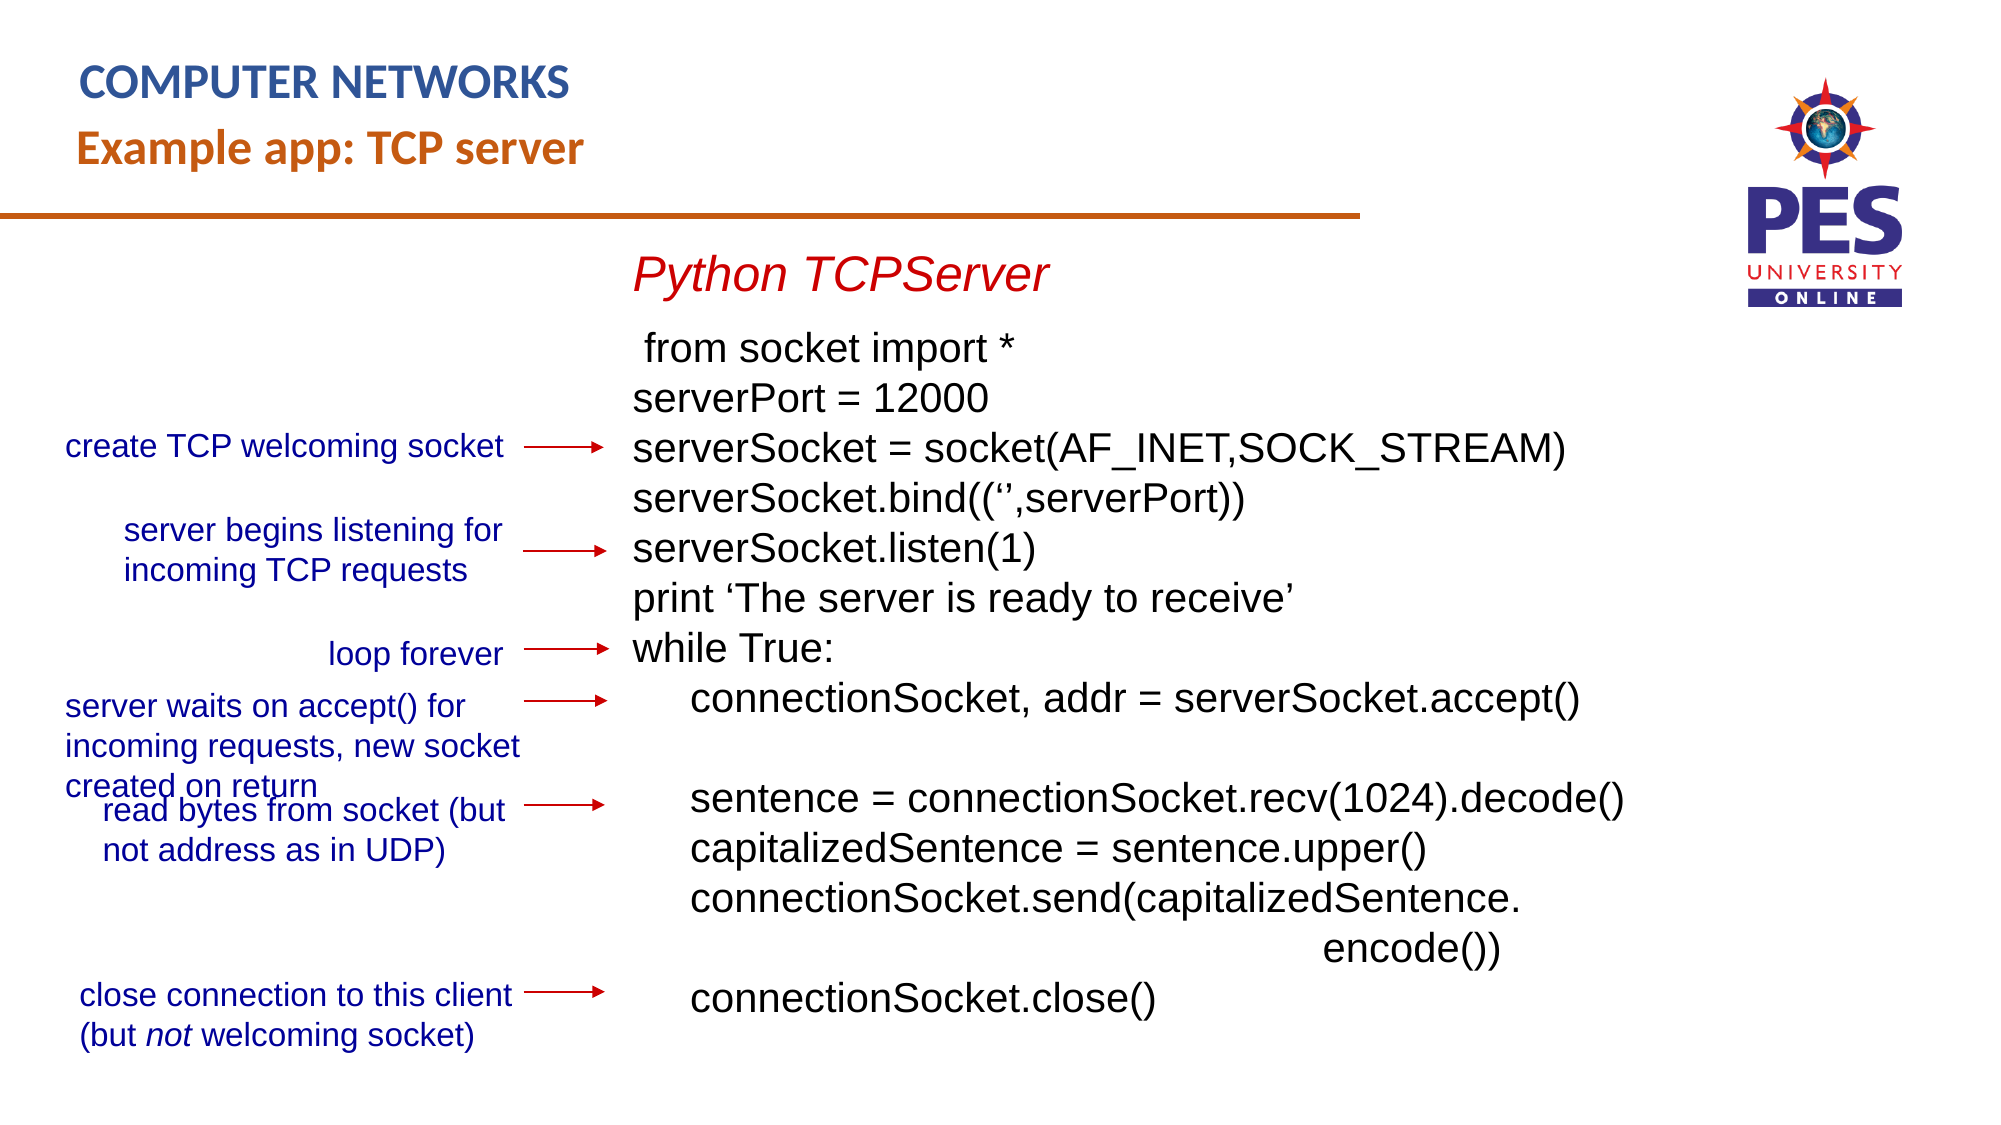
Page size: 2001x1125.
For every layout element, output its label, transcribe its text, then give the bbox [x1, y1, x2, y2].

picture [1748, 76, 1902, 307]
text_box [49, 676, 618, 794]
text_box Example app: TCP server [60, 106, 1374, 182]
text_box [49, 416, 604, 473]
text_box COMPUTER NETWORKS [64, 41, 1295, 106]
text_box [64, 965, 606, 1063]
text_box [108, 499, 608, 597]
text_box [313, 624, 619, 675]
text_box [87, 780, 606, 877]
text_box from socket import * serverPort = 12000 serverSocket = socket(AF_INET,SOCK_STREAM) serverSocket.bind((‘’,serverPort)) serverSocket.listen(1) print ‘The server is ready to receive’ while True: connectionSocket, addr = serverSocket.accept() sentence = connectionSocket.recv(1024).decode() capitalizedSentence = sentence.upper() connectionSocket.send(capitalizedSentence. encode()) connectionSocket.close() [617, 313, 1650, 1029]
text_box Python TCPServer [617, 233, 1082, 309]
